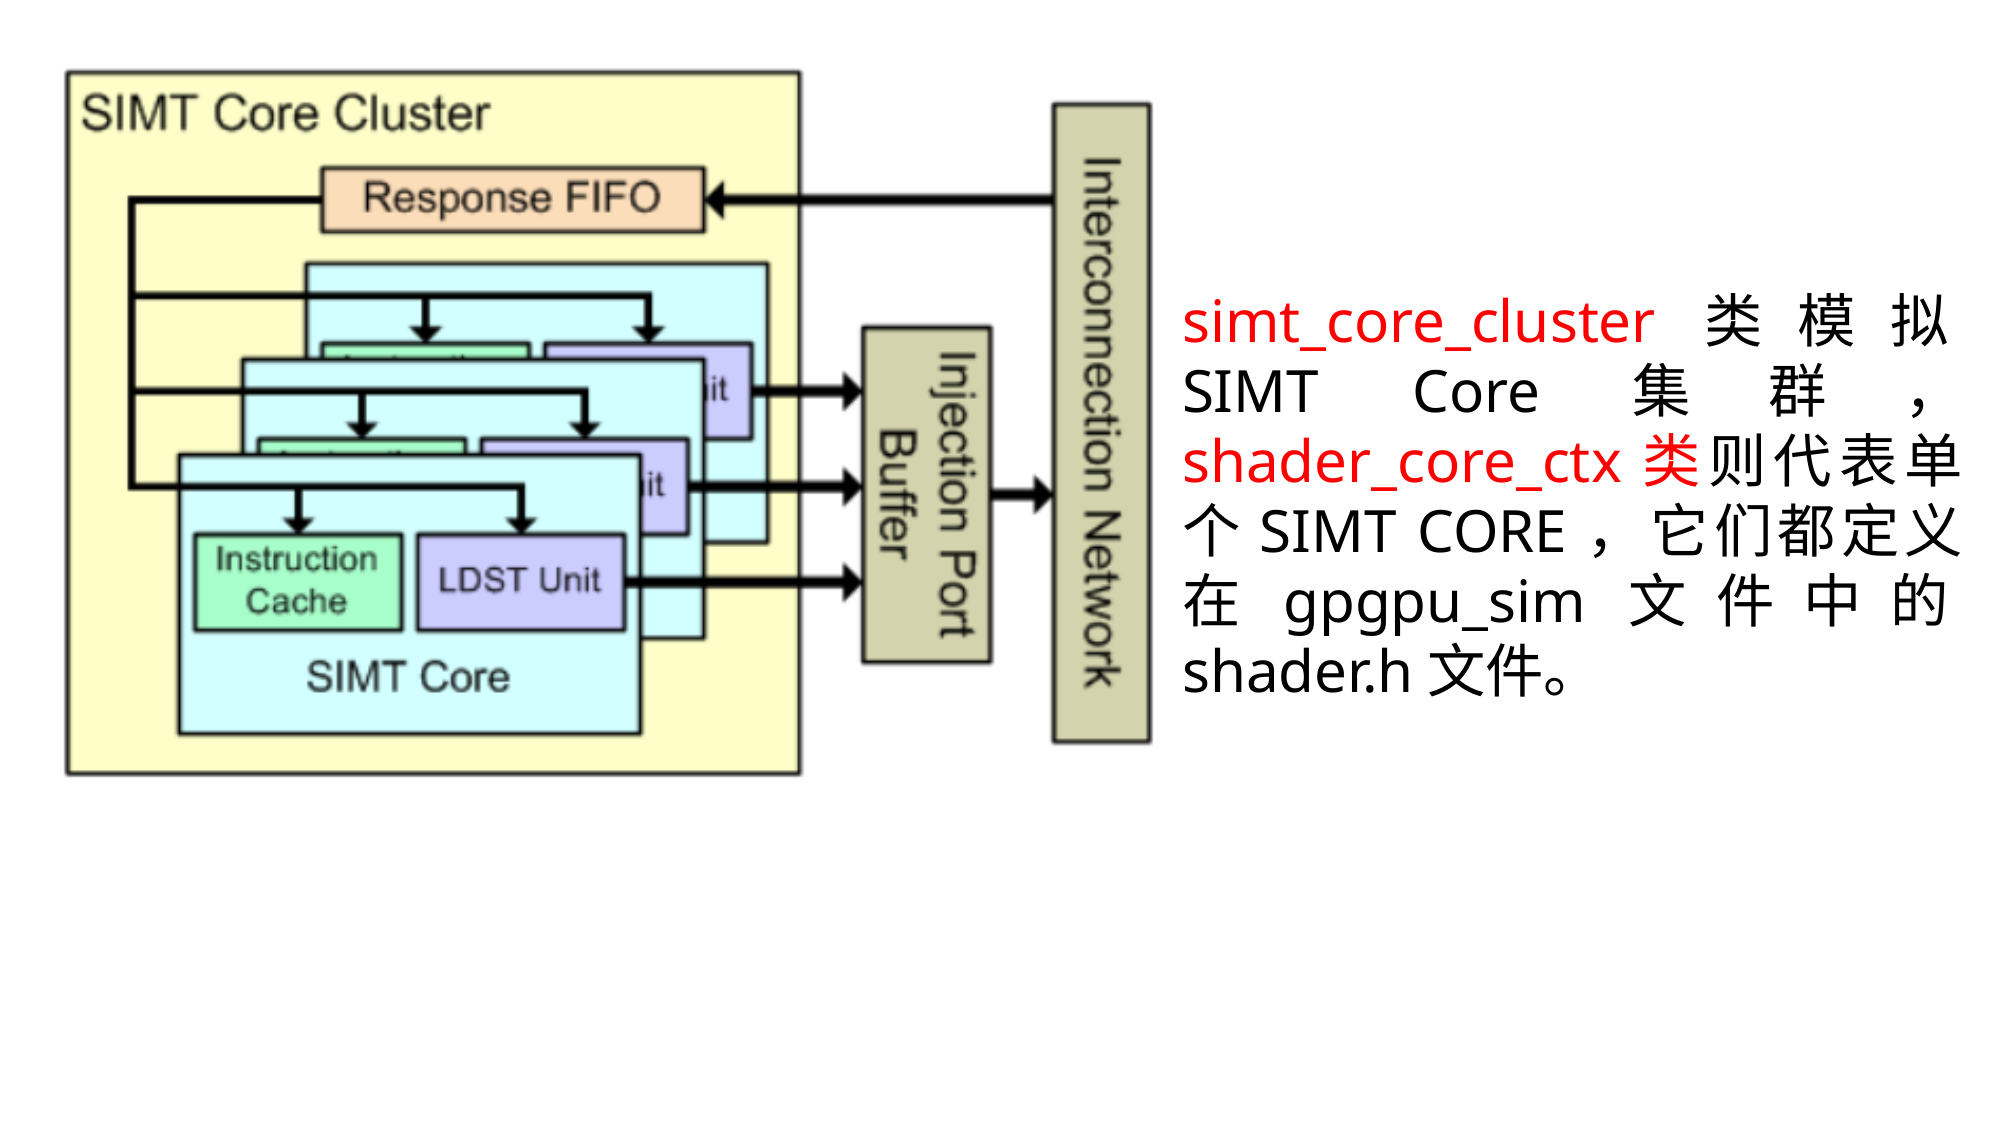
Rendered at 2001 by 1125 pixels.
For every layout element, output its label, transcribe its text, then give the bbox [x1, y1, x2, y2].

text_box simt_core_cluster类模拟SIMT Core集群， shader_core_ctx类则代表单个SIMT CORE，它们都定义在gpgpu_sim文件中的shader.h文件。 [1168, 276, 1978, 782]
picture [31, 48, 1168, 788]
